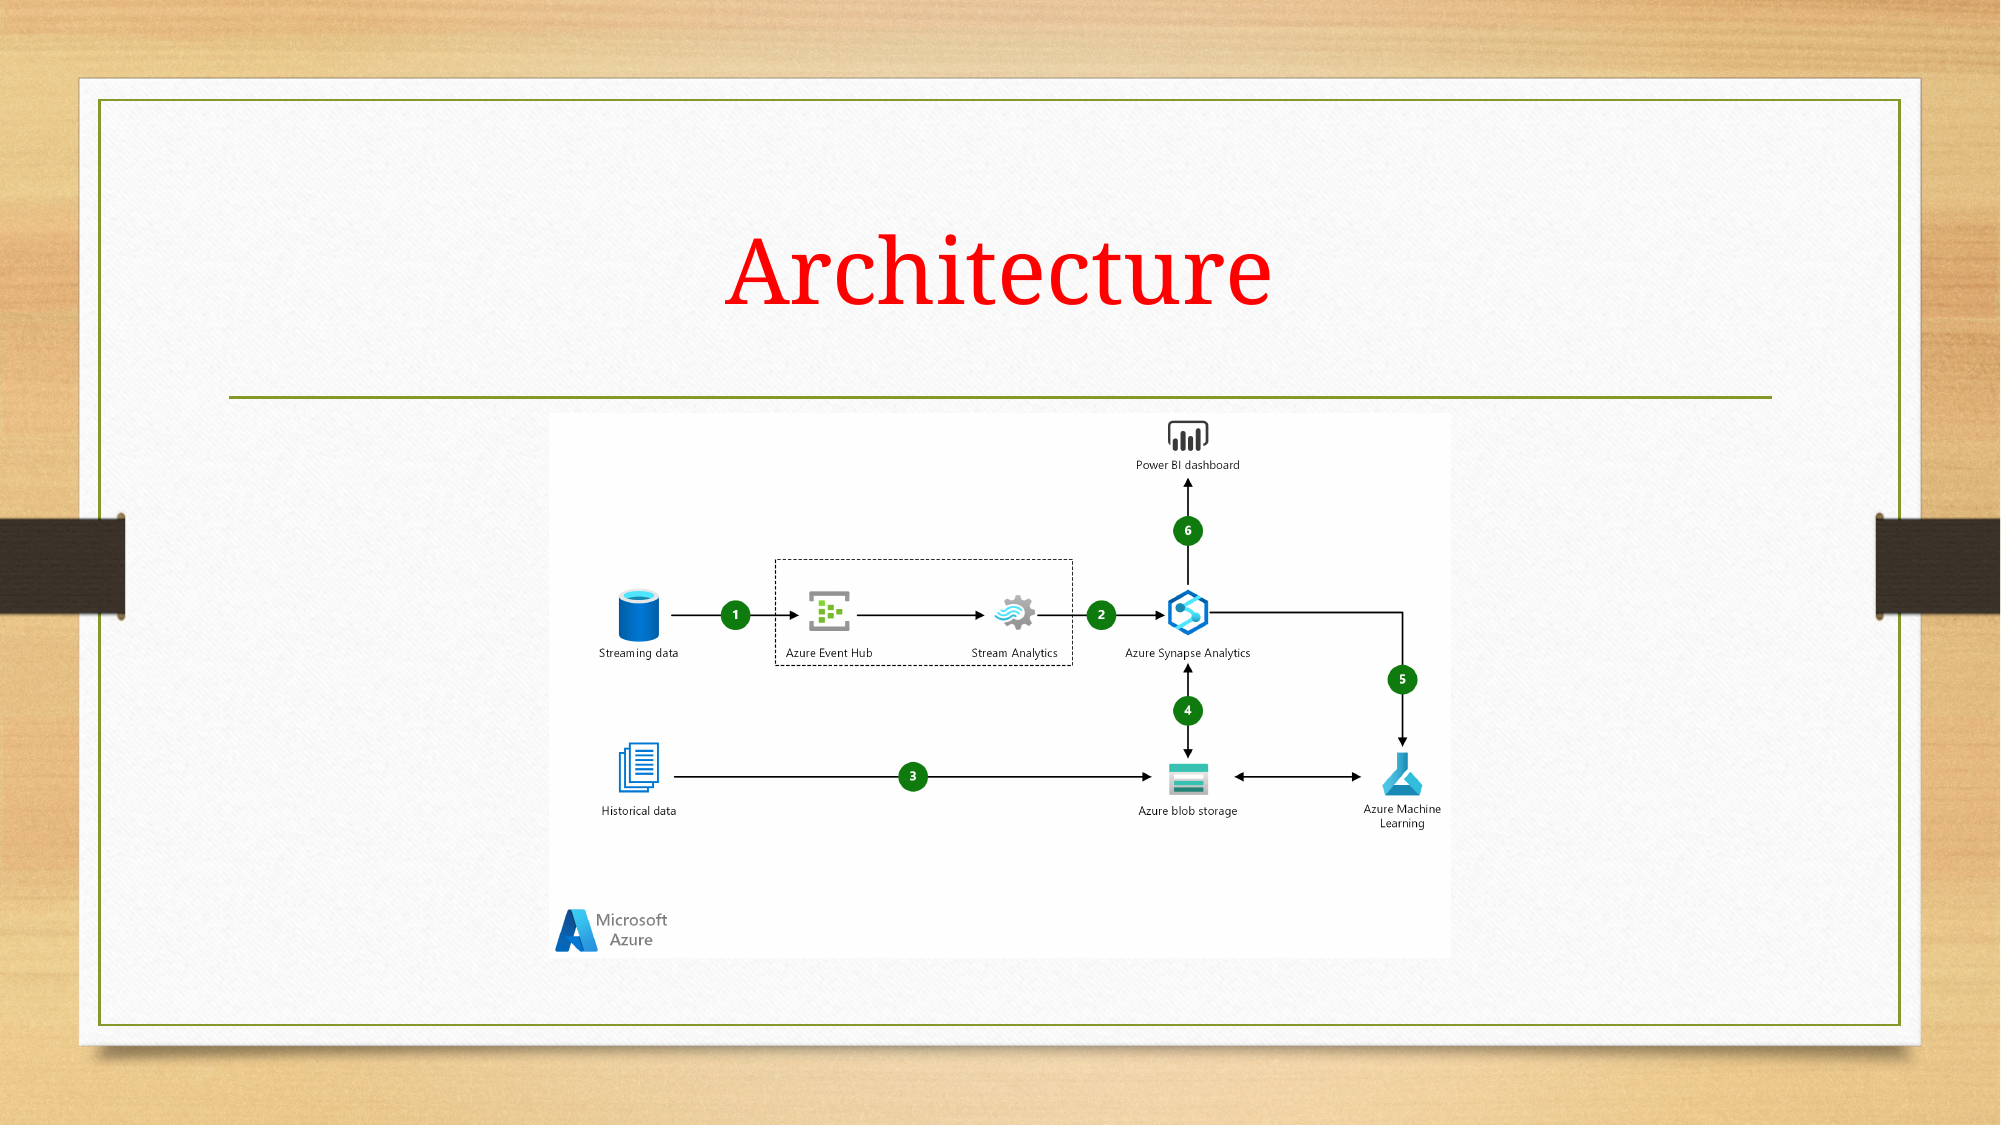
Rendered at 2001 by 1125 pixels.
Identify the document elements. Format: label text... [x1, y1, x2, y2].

picture [0, 0, 2001, 1125]
title Architecture [212, 161, 1788, 375]
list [549, 413, 1451, 958]
